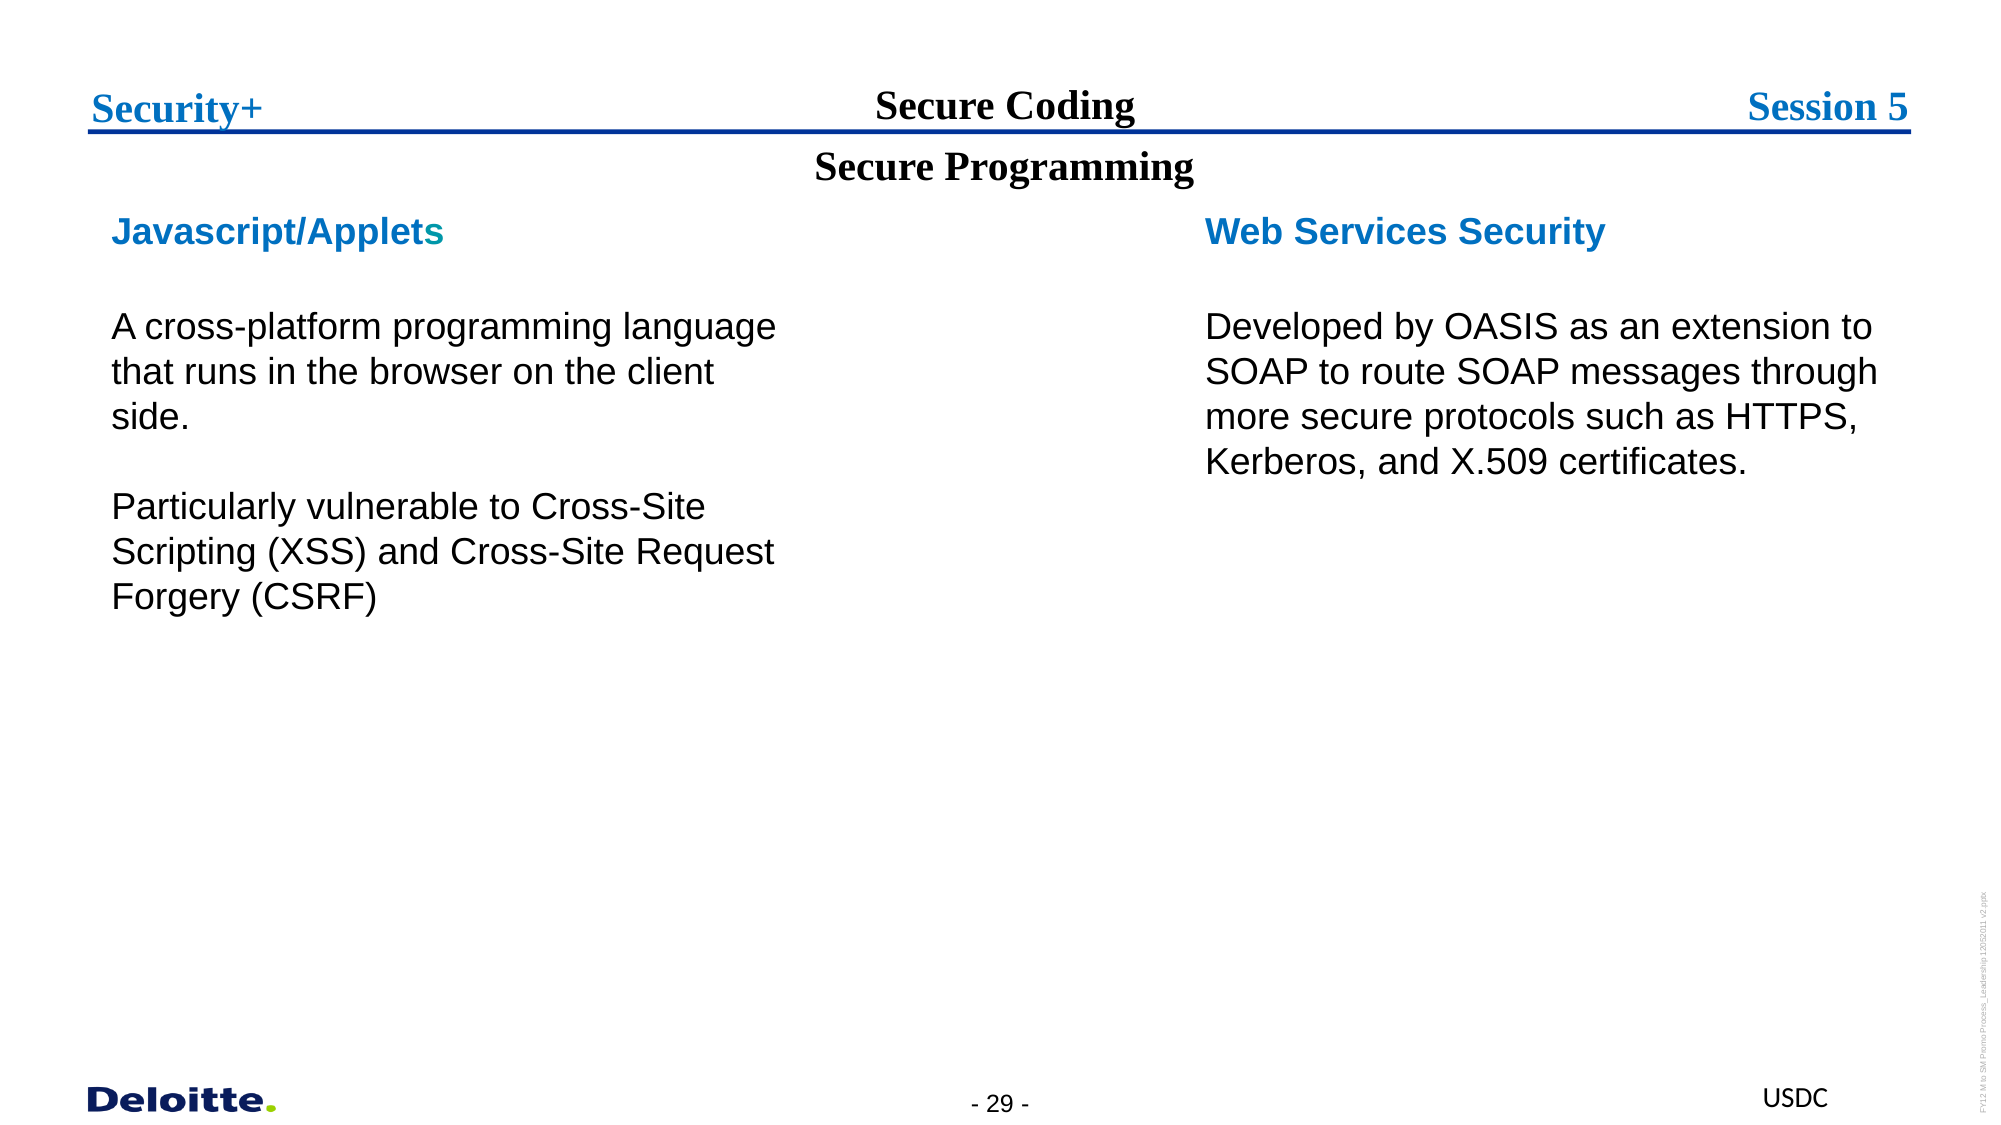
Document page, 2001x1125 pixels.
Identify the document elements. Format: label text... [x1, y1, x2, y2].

text_box Web Services Security Developed by OASIS as an extension to SOAP to route SOAP messages through more secure protocols such as HTTPS, Kerberos, and X.509 certificates. [1190, 267, 1904, 490]
title Secure Coding [96, 77, 1915, 267]
text_box Secure Programming [660, 131, 1340, 197]
text_box Javascript/Applets A cross-platform programming language that runs in the browser on the client side. Particularly vulnerable to Cross-Site Scripting (XSS) and Cross-Site Request Forgery (CSRF) [96, 267, 810, 625]
text_box Security+ [91, 80, 1909, 158]
picture [86, 1085, 277, 1113]
